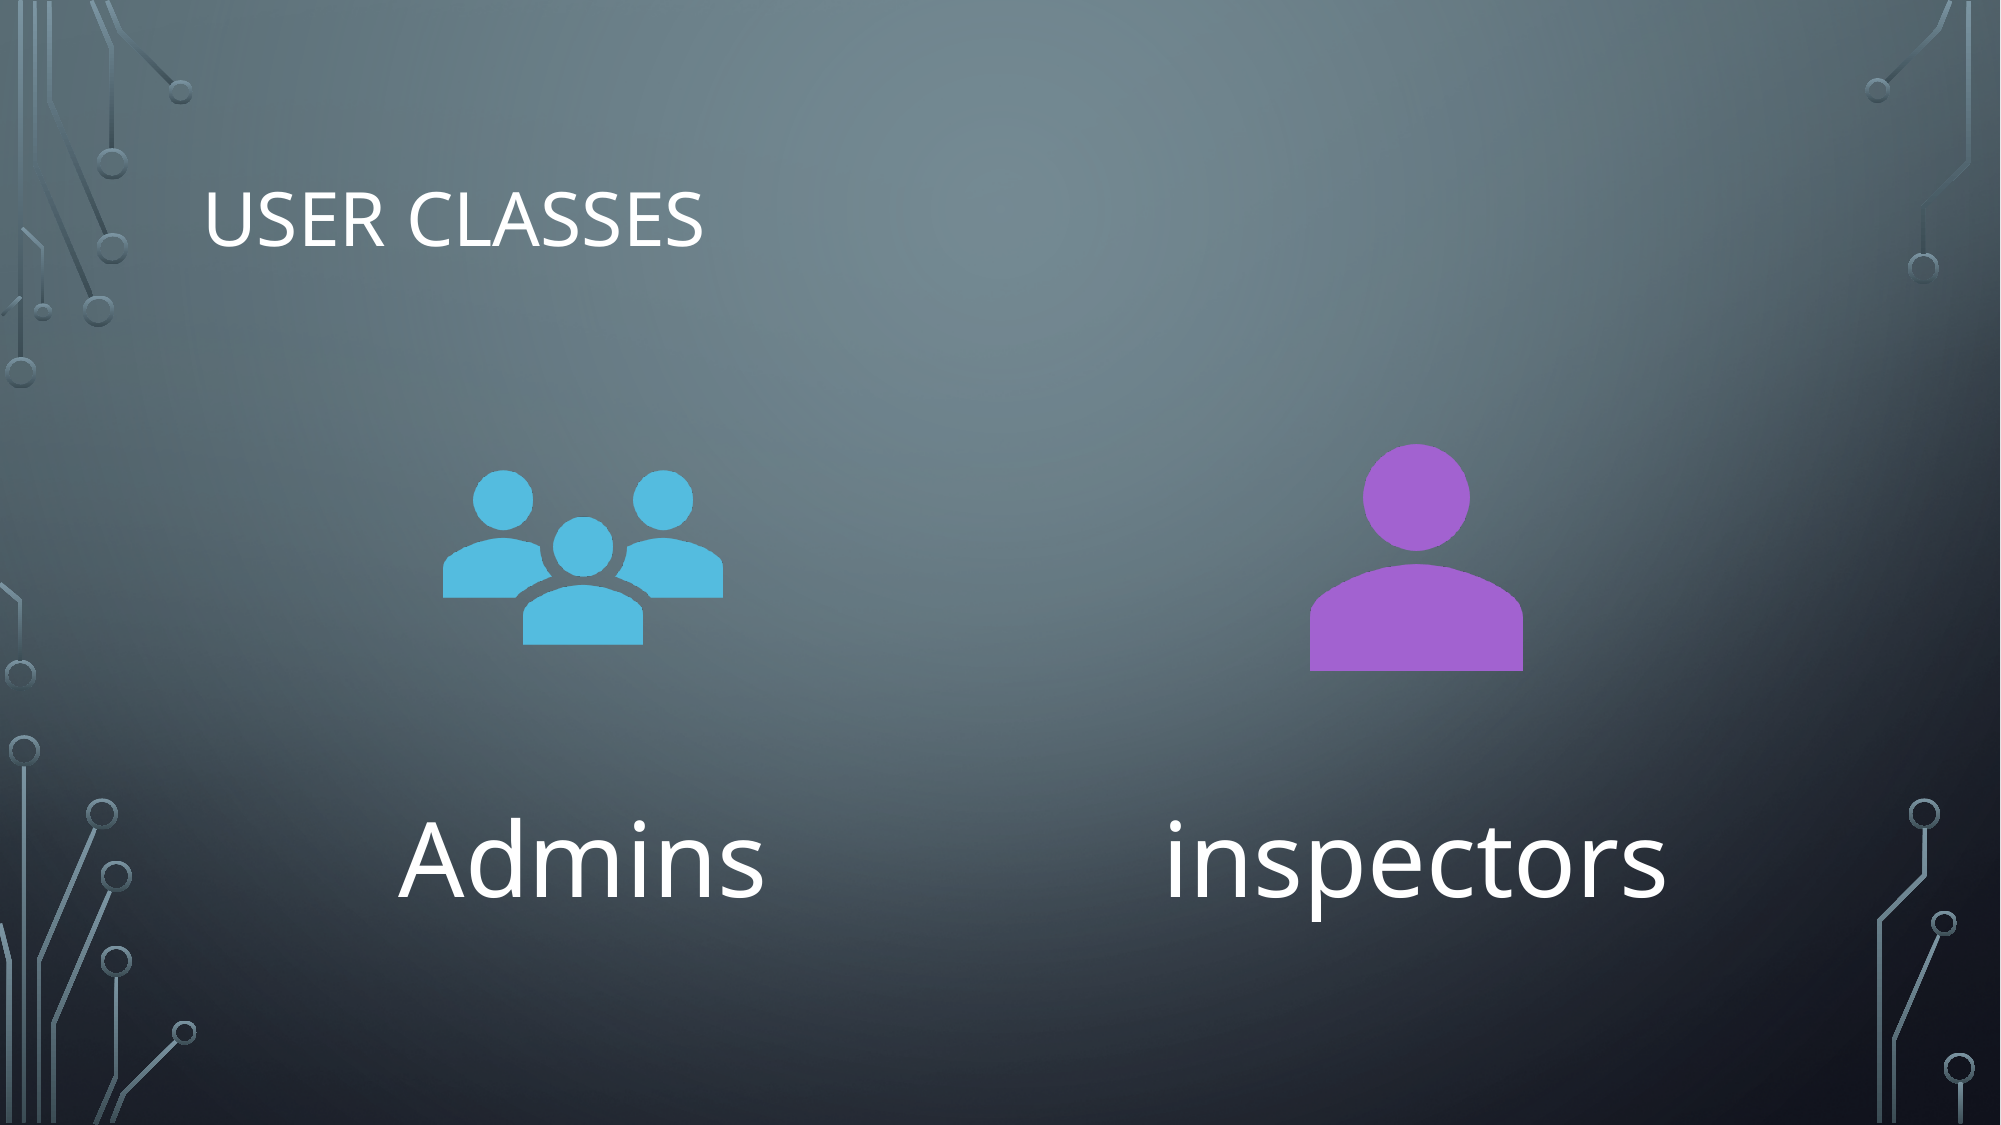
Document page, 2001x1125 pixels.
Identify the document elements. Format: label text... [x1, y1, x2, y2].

title User Classes [187, 101, 1813, 344]
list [186, 396, 1813, 913]
